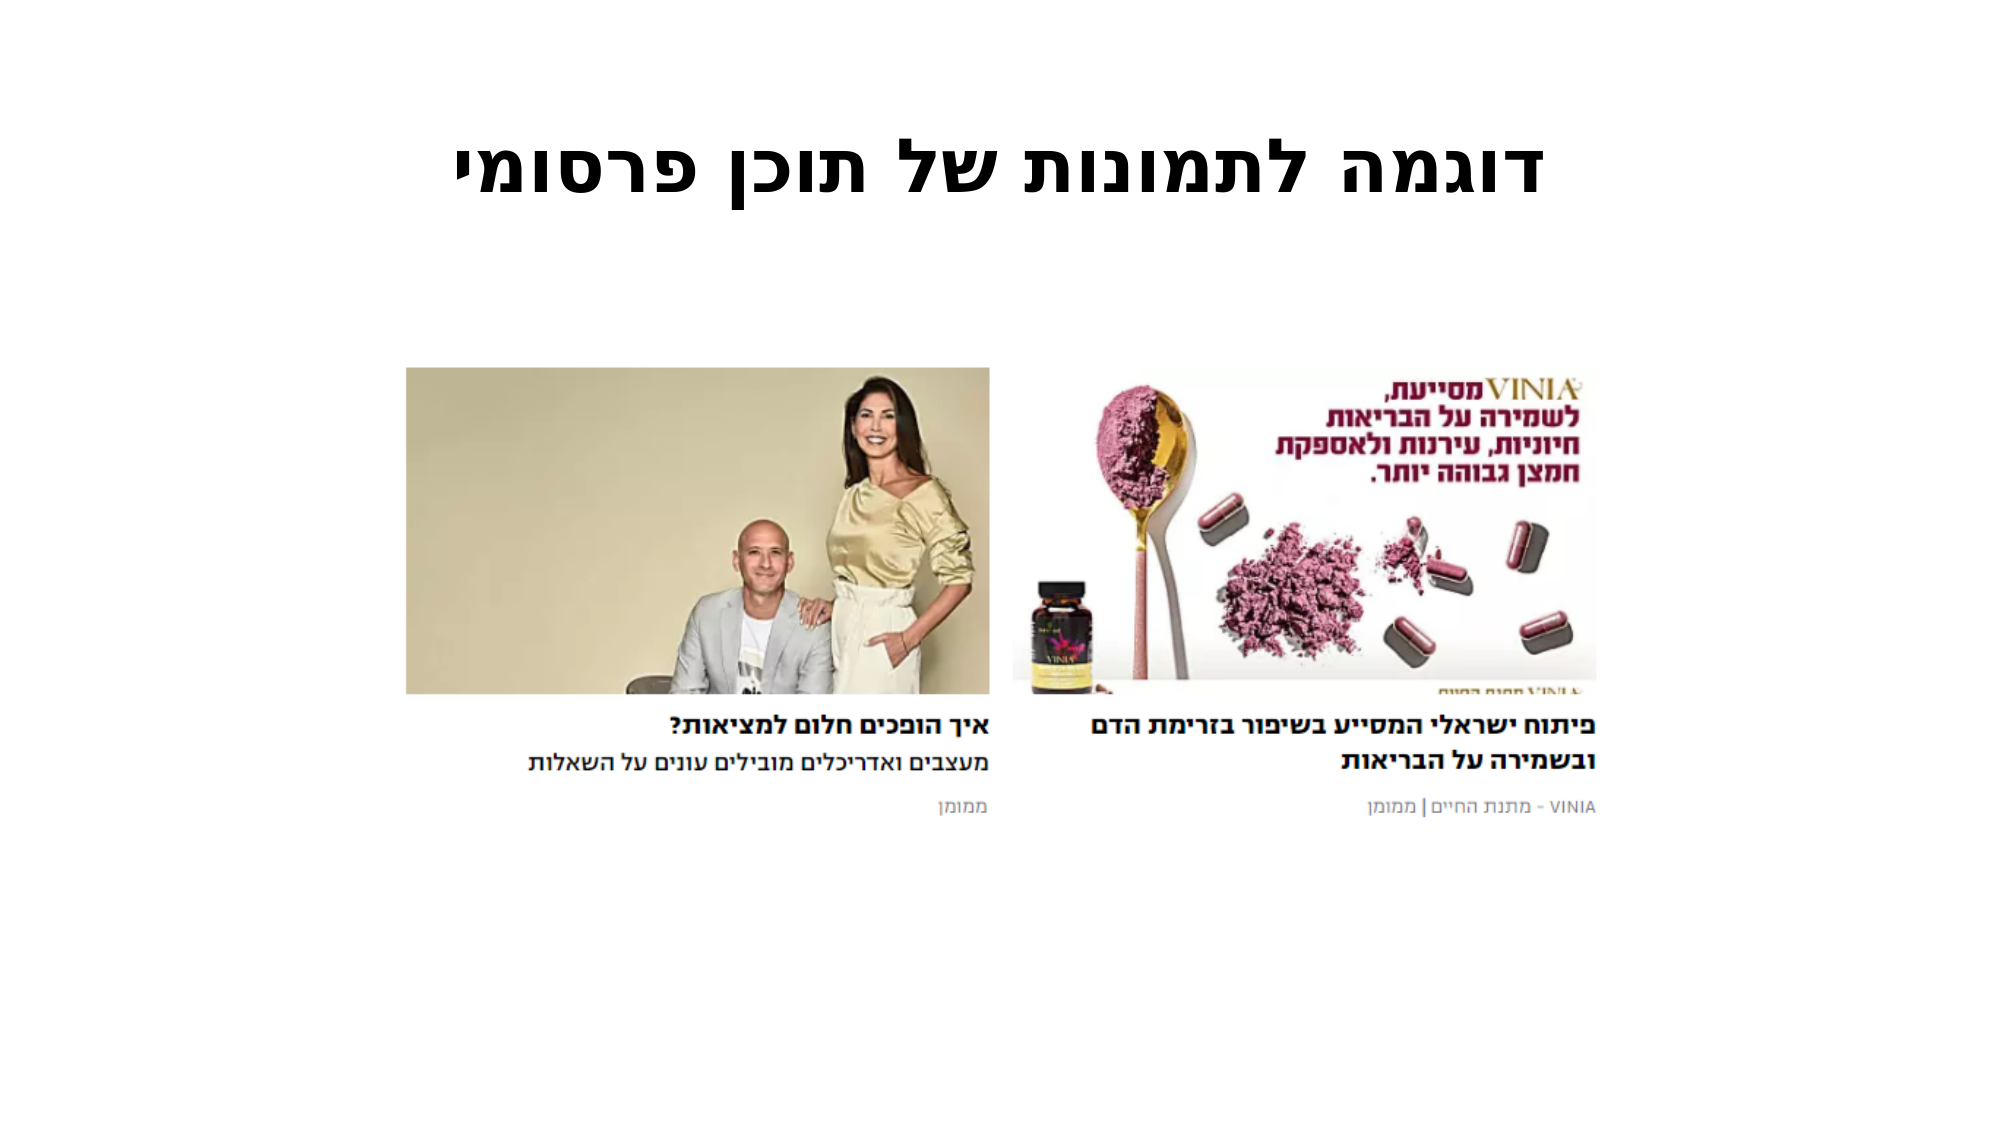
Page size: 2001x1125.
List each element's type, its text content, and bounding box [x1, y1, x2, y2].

picture [399, 359, 1601, 835]
title דוגמה לתמונות של תוכן פרסומי [137, 59, 1863, 278]
